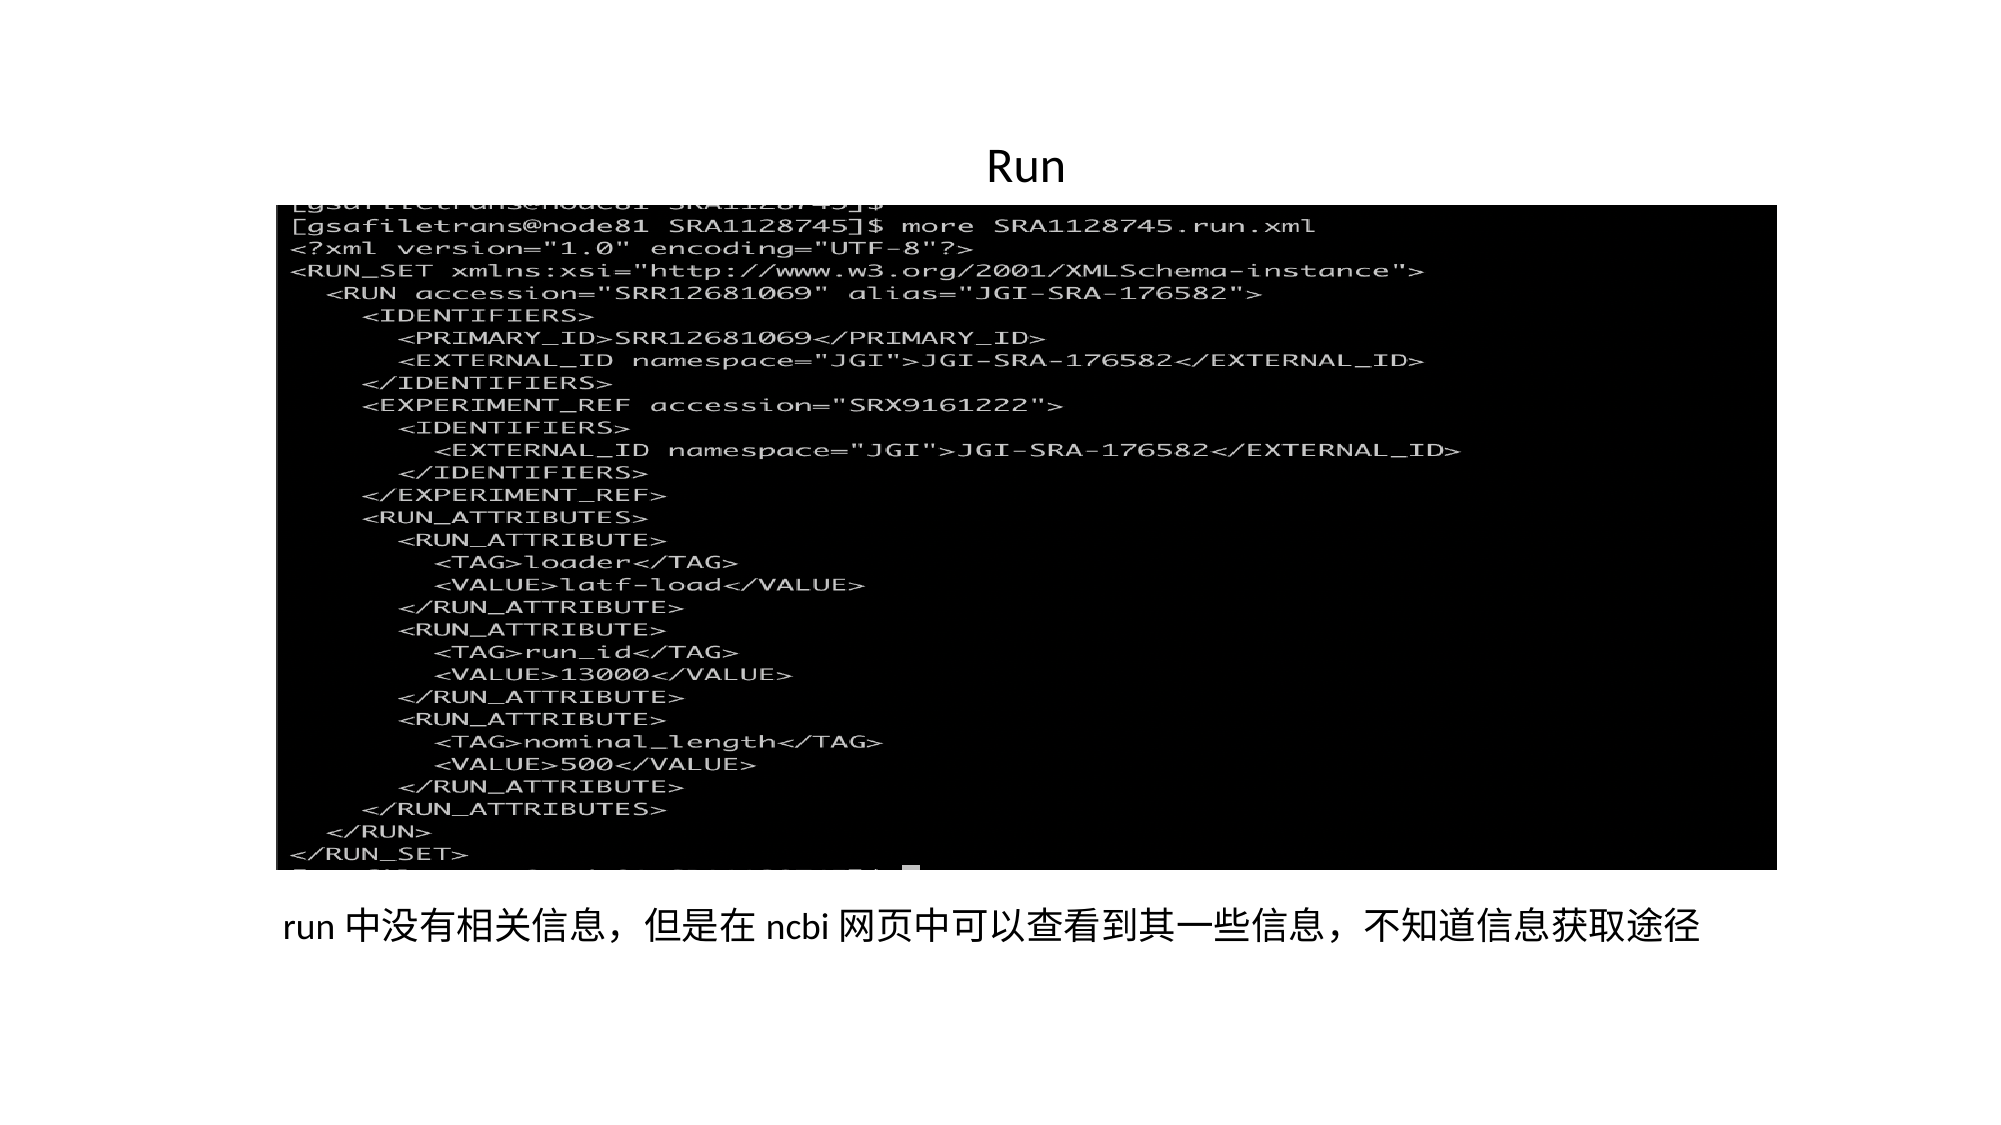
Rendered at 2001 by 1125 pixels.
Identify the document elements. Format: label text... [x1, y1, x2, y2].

subtitle Run [58, 131, 1995, 576]
text_box run中没有相关信息，但是在ncbi网页中可以查看到其一些信息，不知道信息获取途径 [268, 895, 1777, 955]
picture [276, 205, 1777, 870]
